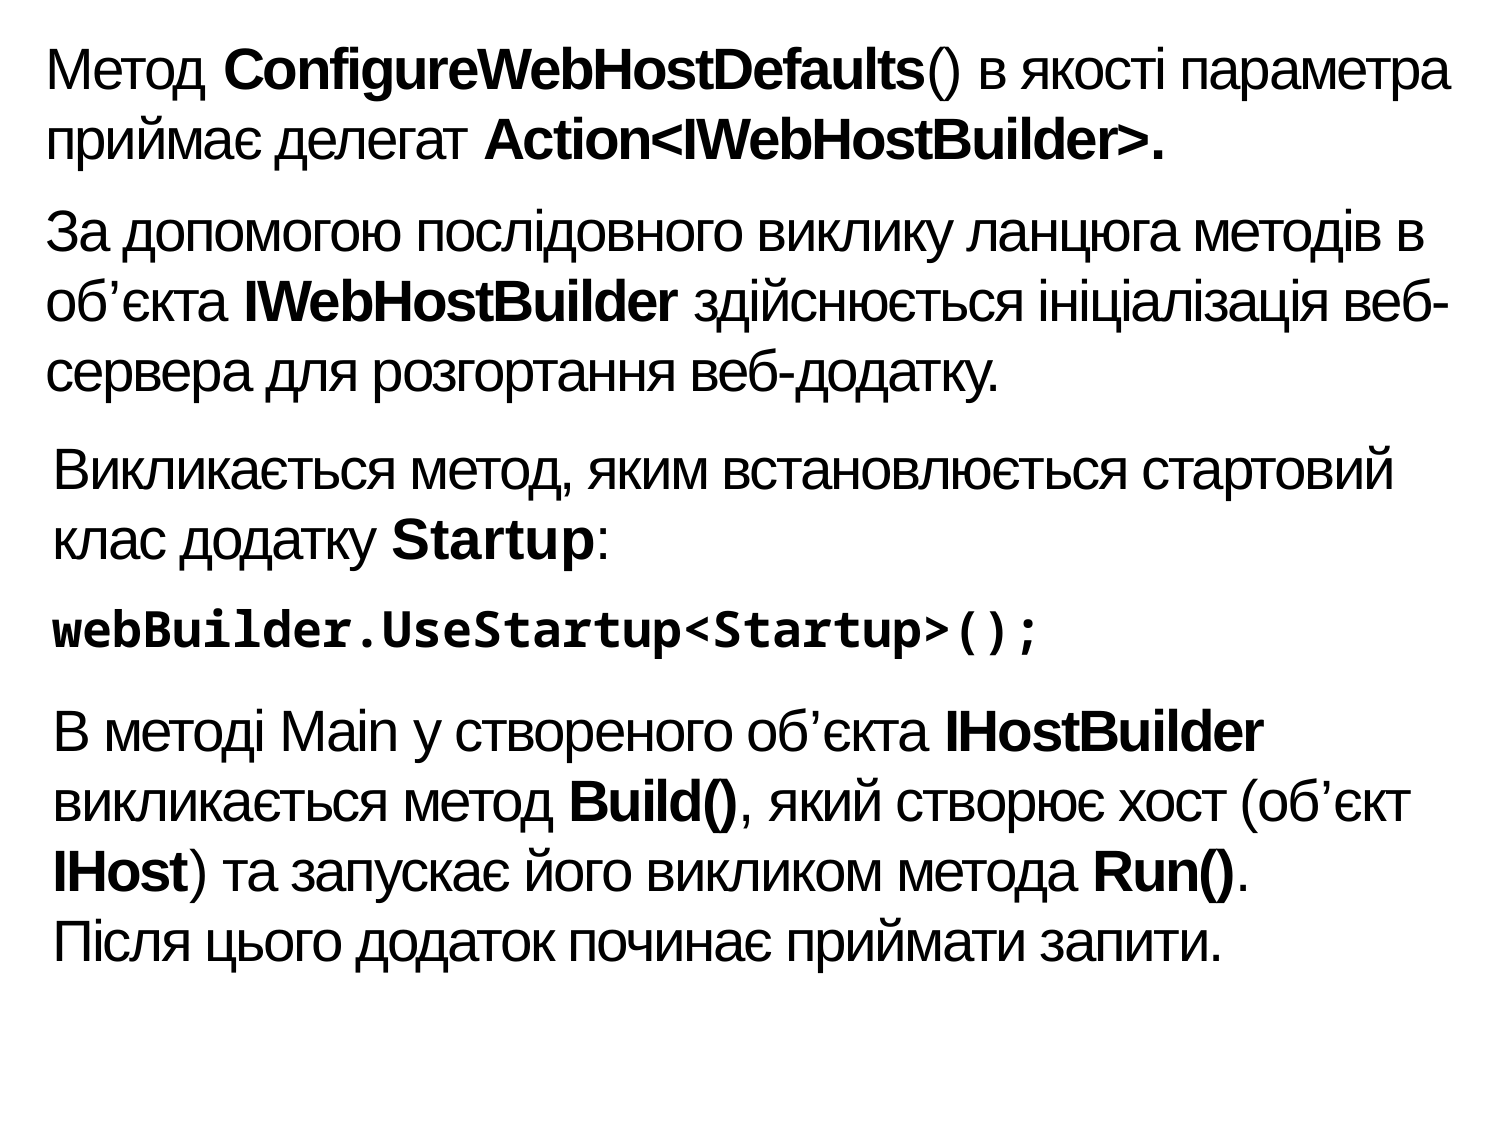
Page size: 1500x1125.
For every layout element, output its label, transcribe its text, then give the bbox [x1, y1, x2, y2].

text_box Викликається метод, яким встановлюється стартовий клас додатку Startup: [37, 423, 1500, 579]
text_box Метод ConfigureWebHostDefaults() в якості параметра приймає делегат Action<IWebHostBuilder>. [30, 24, 1500, 179]
text_box В методі Main у створеного об’єкта IHostBuilder викликається метод Build(), який створює хост (об’єкт IHost) та запускає його викликом метода Run(). Після цього додаток починає приймати запити. [37, 685, 1480, 981]
text_box webBuilder.UseStartup<Startup>(); [37, 590, 1092, 666]
text_box За допомогою послідовного виклику ланцюга методів в об’єкта IWebHostBuilder здійснюється ініціалізація веб-сервера для розгортання веб-додатку. [30, 185, 1500, 411]
